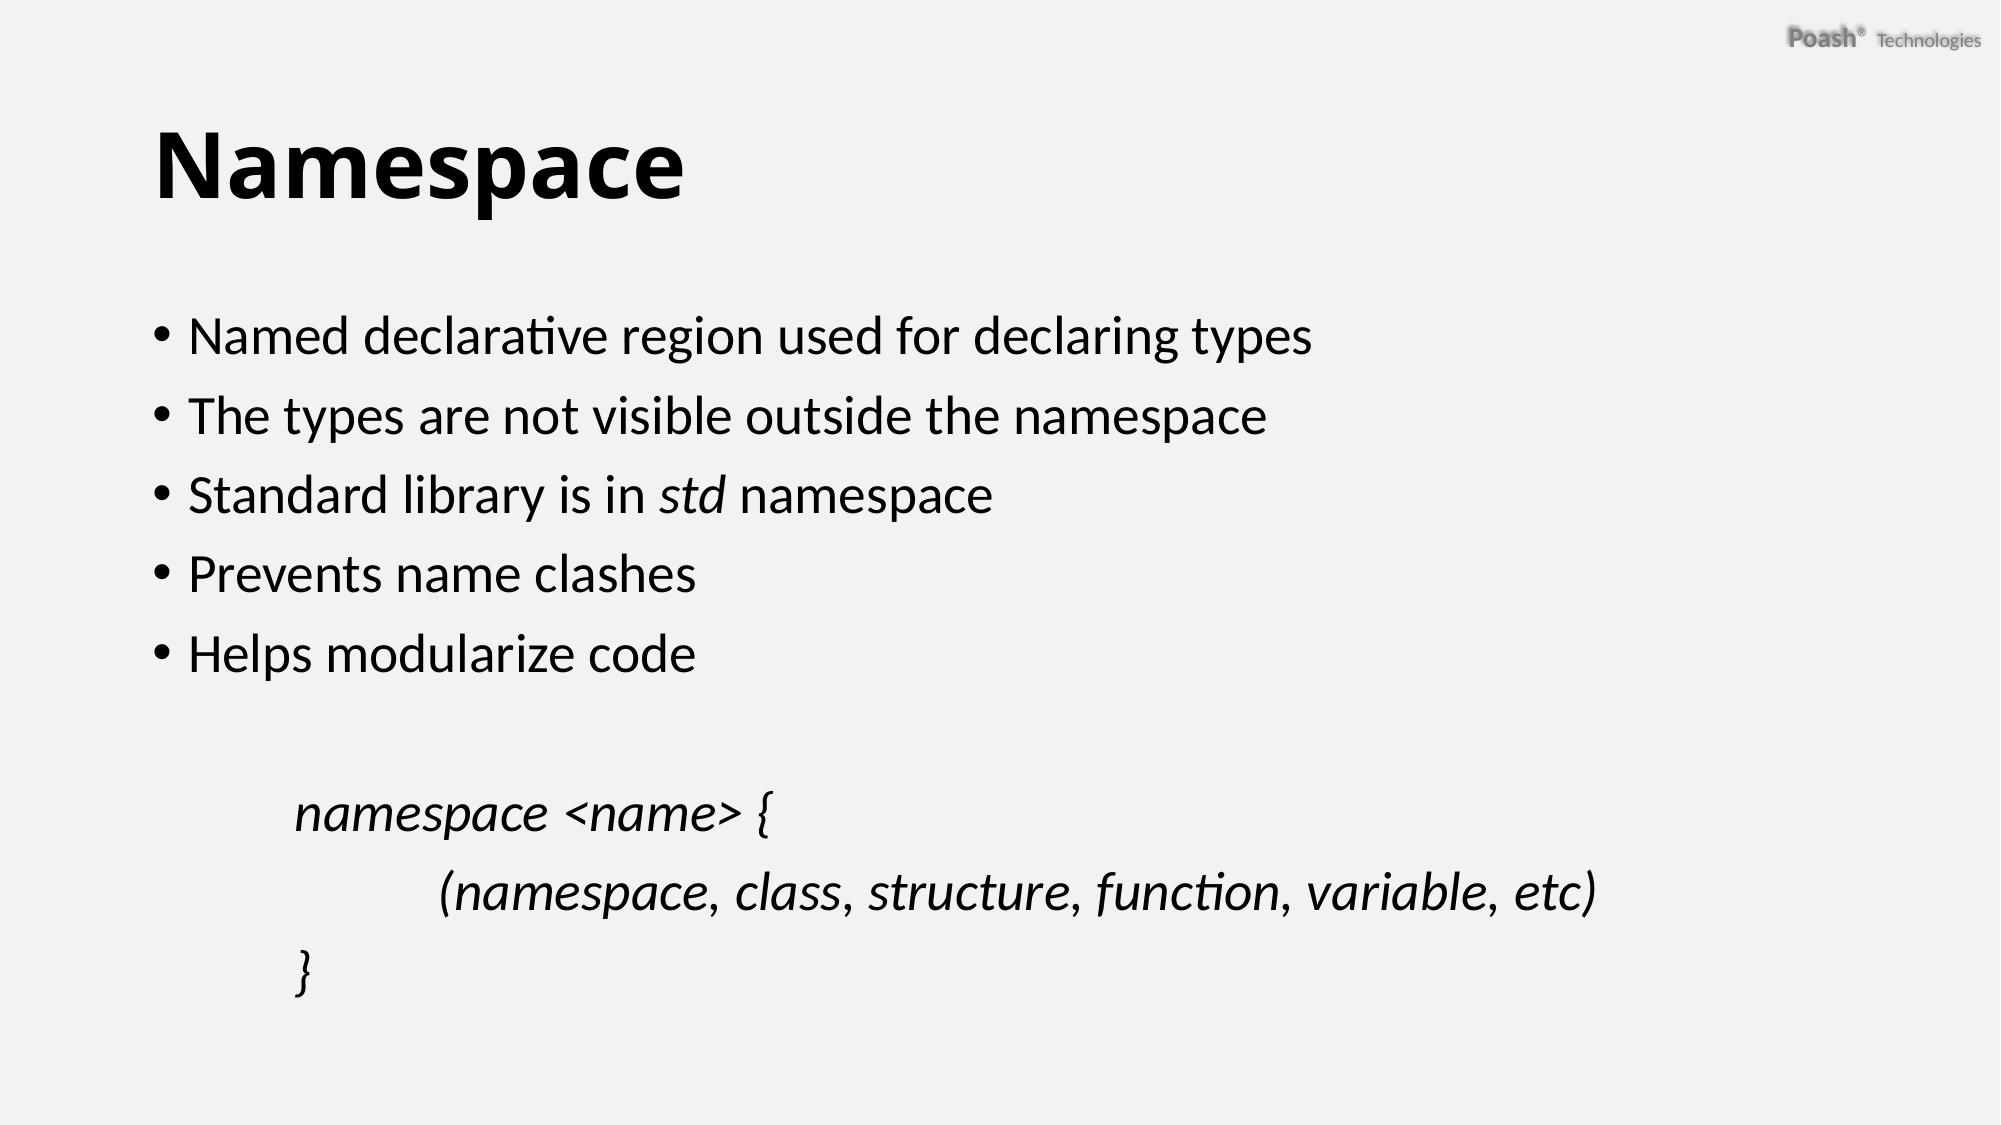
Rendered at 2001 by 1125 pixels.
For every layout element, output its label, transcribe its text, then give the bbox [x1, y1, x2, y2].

list Named declarative region used for declaring types The types are not visible outside the namespace Standard library is in std namespace Prevents name clashes Helps modularize code namespace <name> { (namespace, class, structure, function, variable, etc) } [137, 299, 1863, 1014]
title Namespace [137, 59, 1863, 278]
